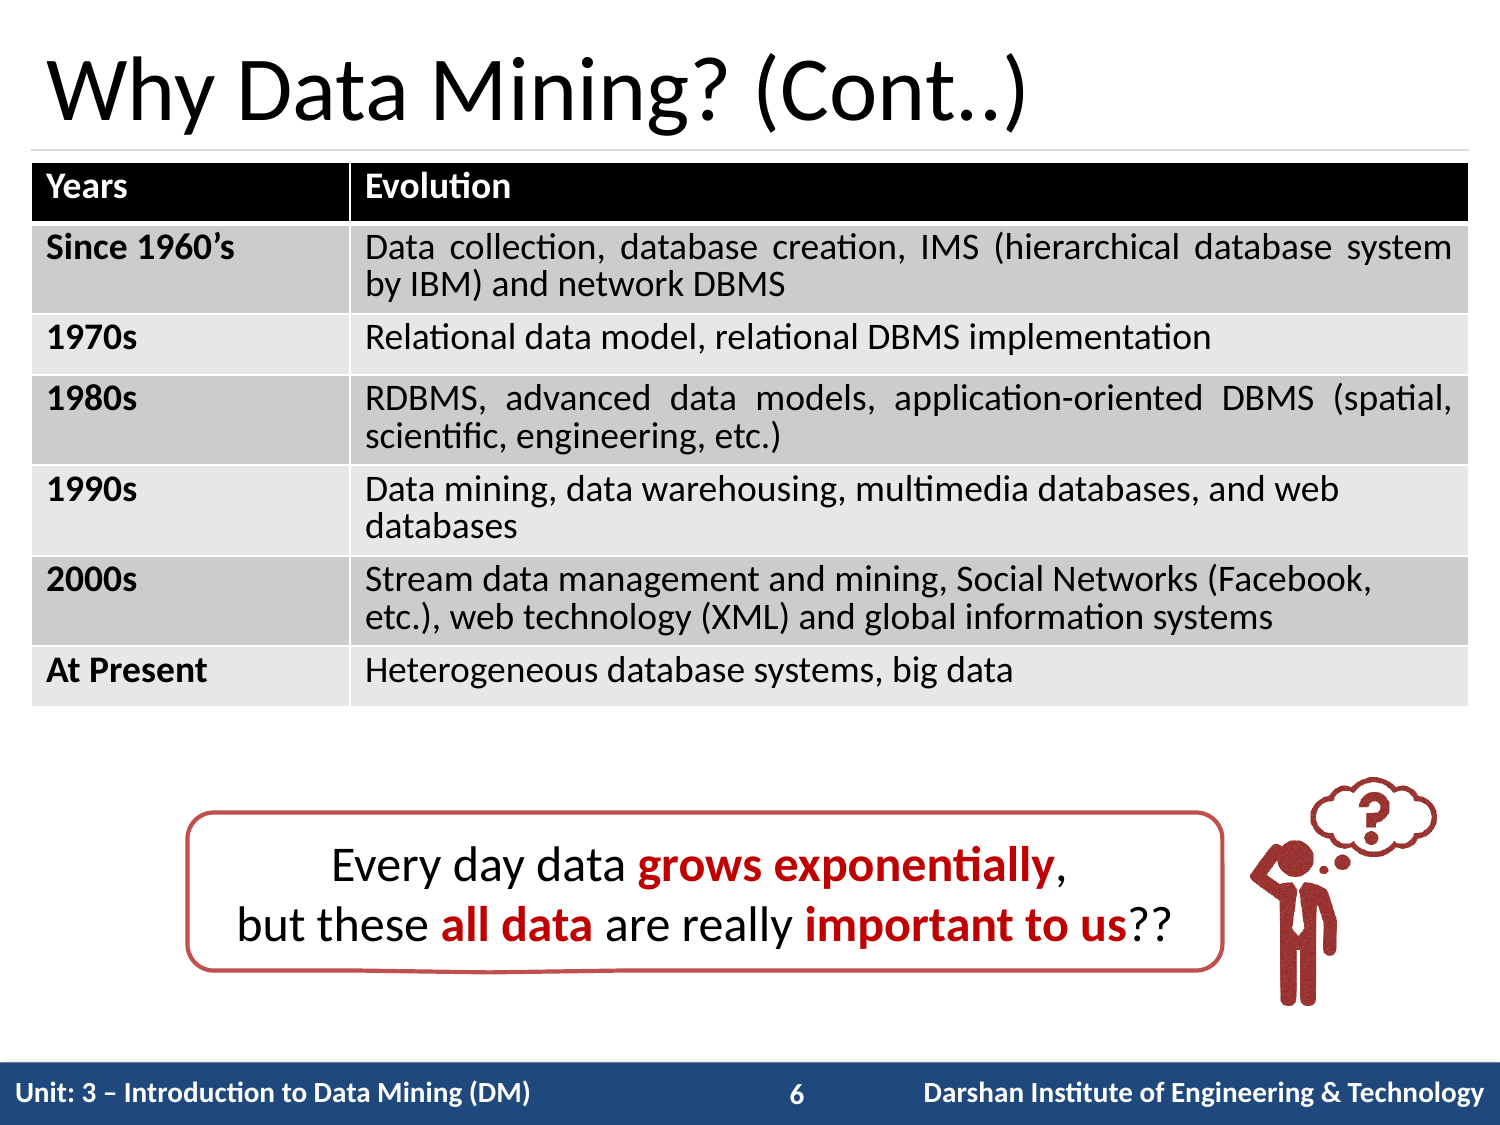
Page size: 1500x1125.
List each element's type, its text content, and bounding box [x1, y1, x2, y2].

table_cell Relational data model, relational DBMS implementation [351, 315, 1468, 374]
title Why Data Mining? (Cont..) [31, 17, 1469, 150]
table_cell At Present [32, 647, 349, 706]
table_header Years [32, 163, 349, 221]
table_cell Heterogeneous database systems, big data [351, 647, 1468, 706]
table_cell Since 1960’s [32, 226, 349, 313]
table_cell 1980s [32, 376, 349, 464]
table_cell RDBMS, advanced data models, application-oriented DBMS (spatial, scientific, engineering, etc.) [351, 376, 1468, 464]
table_cell Data mining, data warehousing, multimedia databases, and web databases [351, 466, 1468, 555]
table_cell Data collection, database creation, IMS (hierarchical database system by IBM) and network DBMS [351, 226, 1468, 313]
table_cell Stream data management and mining, Social Networks (Facebook, etc.), web technology (XML) and global information systems [351, 557, 1468, 645]
table_cell 1990s [32, 466, 349, 555]
table_cell 1970s [32, 315, 349, 374]
table_header Evolution [351, 163, 1468, 221]
table_cell 2000s [32, 557, 349, 645]
text_box Every day data grows exponentially, but these all data are really important to us?? [185, 810, 1225, 975]
picture [1249, 777, 1437, 1006]
